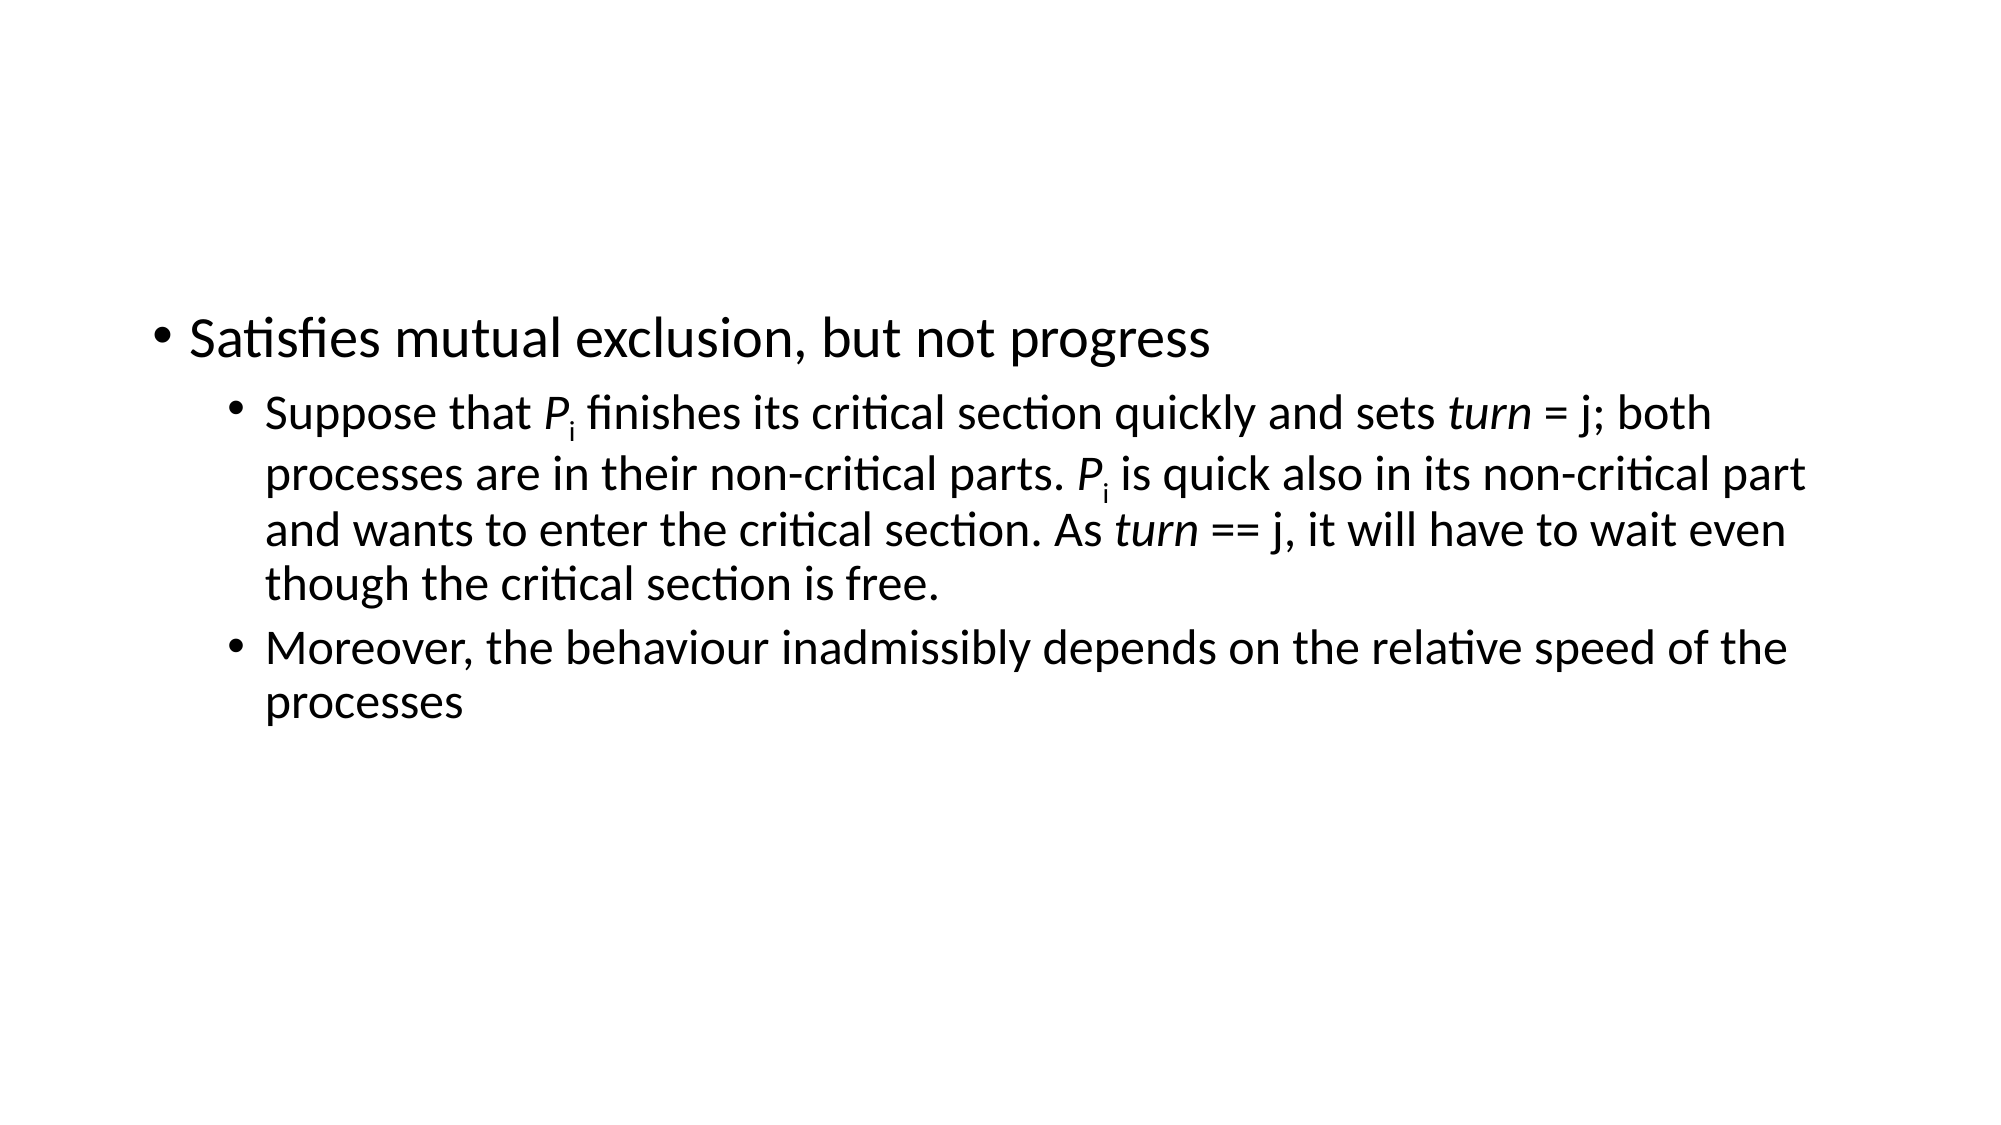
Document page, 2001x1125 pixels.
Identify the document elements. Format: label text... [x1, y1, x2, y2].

list Satisfies mutual exclusion, but not progress Suppose that Pi finishes its critical section quickly and sets turn = j; both processes are in their non-critical parts. Pi is quick also in its non-critical part and wants to enter the critical section. As turn == j, it will have to wait even though the critical section is free. Moreover, the behaviour inadmissibly depends on the relative speed of the processes [137, 299, 1863, 1014]
